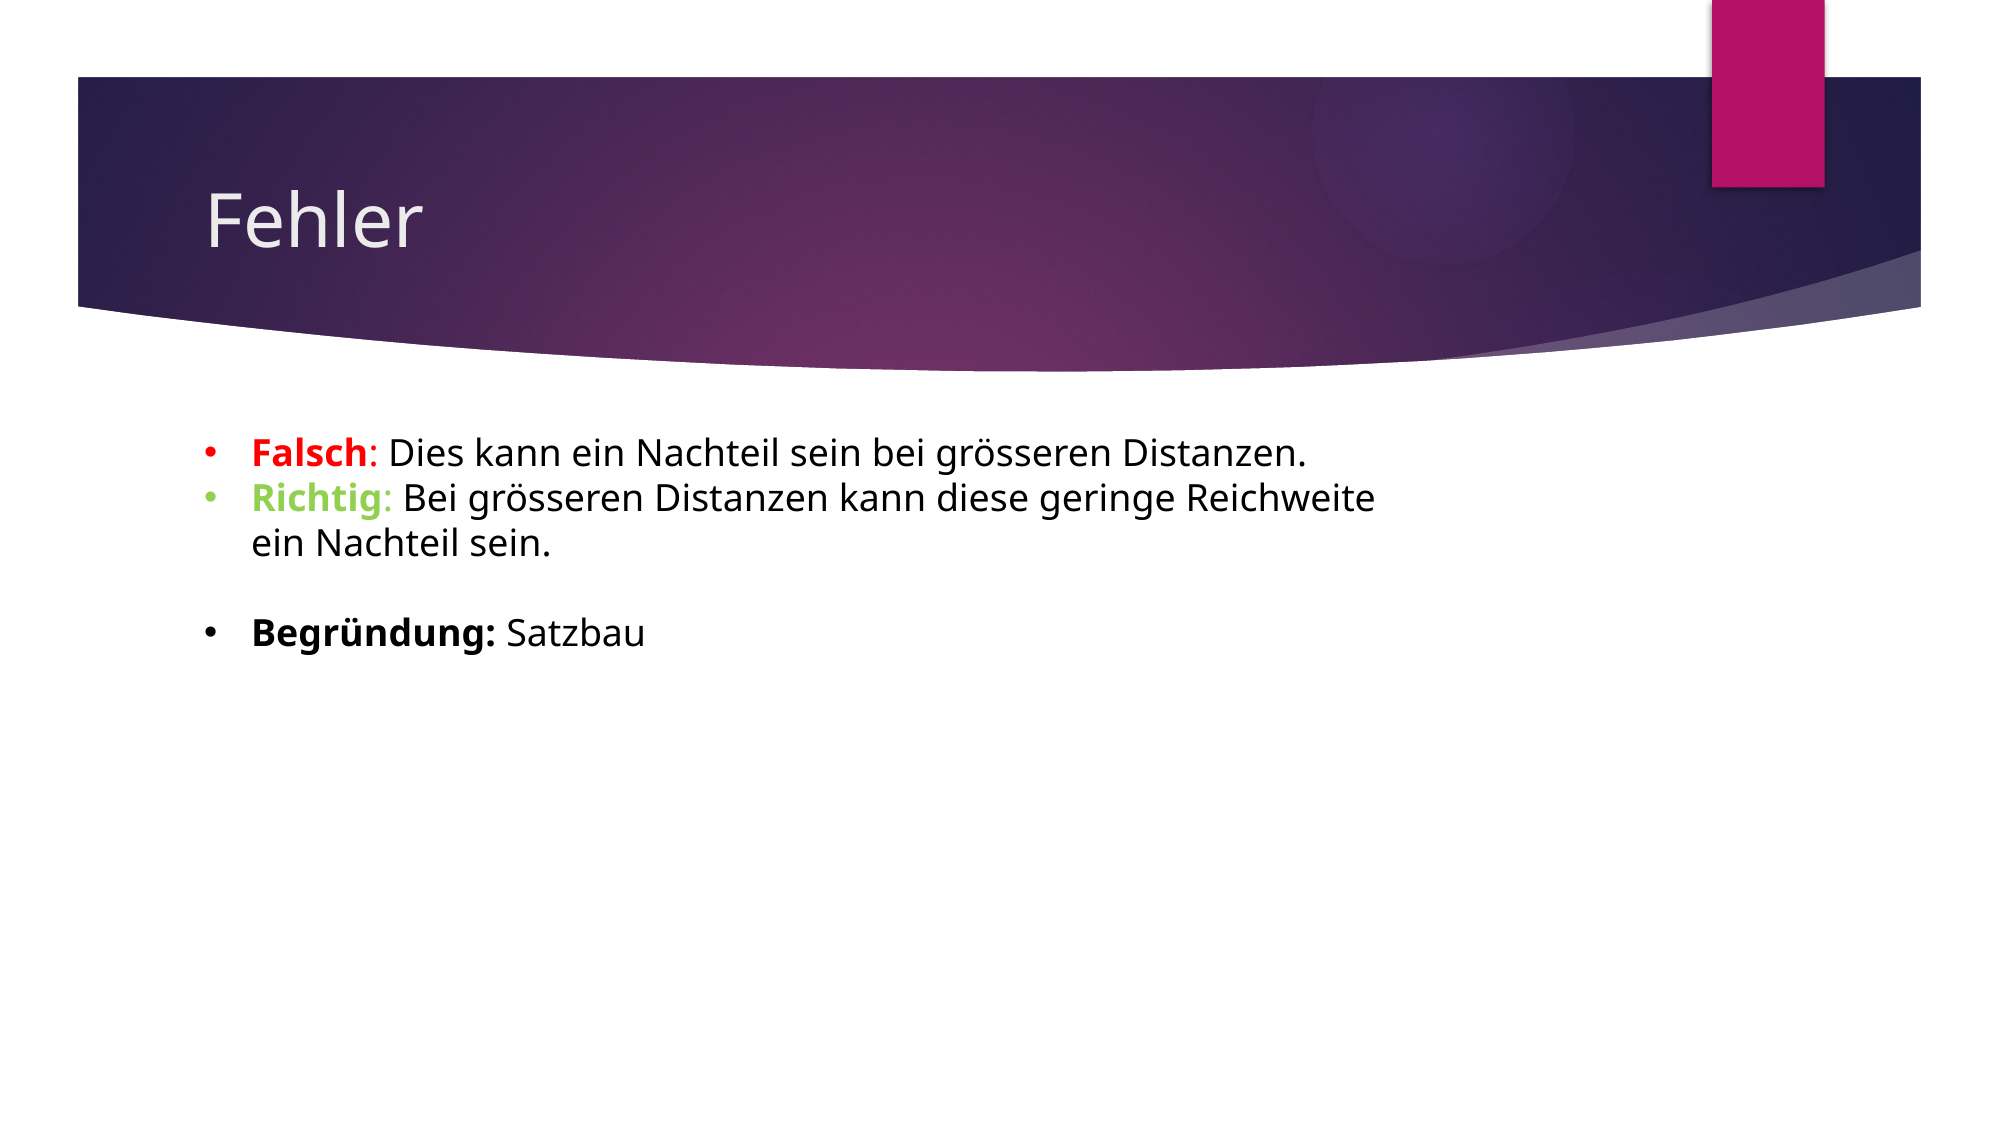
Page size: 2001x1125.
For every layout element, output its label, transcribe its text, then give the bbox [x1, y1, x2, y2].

title Fehler [189, 159, 1627, 276]
text_box Falsch: Dies kann ein Nachteil sein bei grösseren Distanzen. Richtig: Bei grösseren Distanzen kann diese geringe Reichweite ein Nachteil sein. Begründung: Satzbau [189, 421, 1449, 707]
